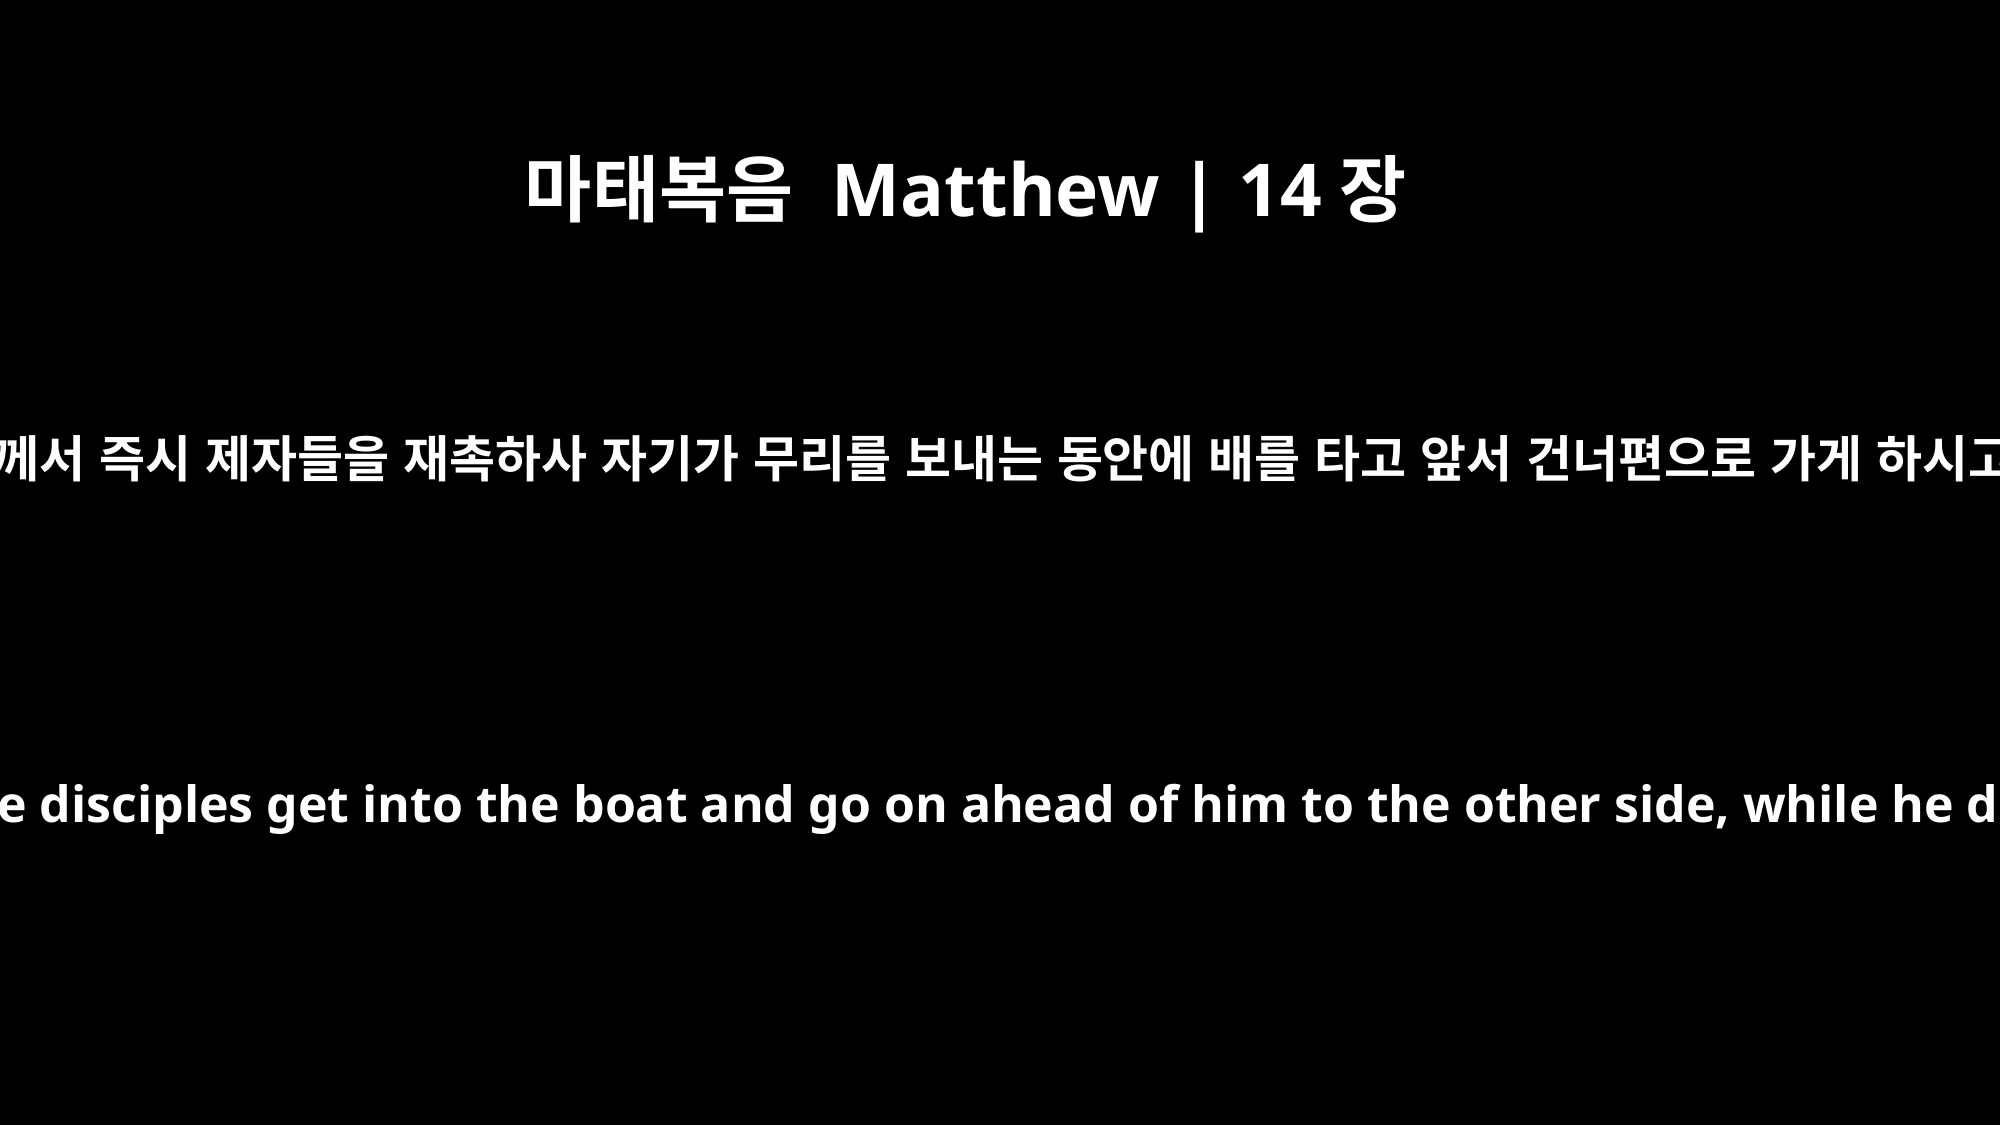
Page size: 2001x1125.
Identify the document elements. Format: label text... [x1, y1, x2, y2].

text_box 22 예수께서 즉시 제자들을 재촉하사 자기가 무리를 보내는 동안에 배를 타고 앞서 건너편으로 가게 하시고 [0, 359, 2000, 495]
text_box 마태복음 Matthew | 14장 [510, 136, 1422, 239]
text_box Immediately Jesus made the disciples get into the boat and go on ahead of him to the other side, while he dismissed the crowd. [0, 764, 2000, 840]
